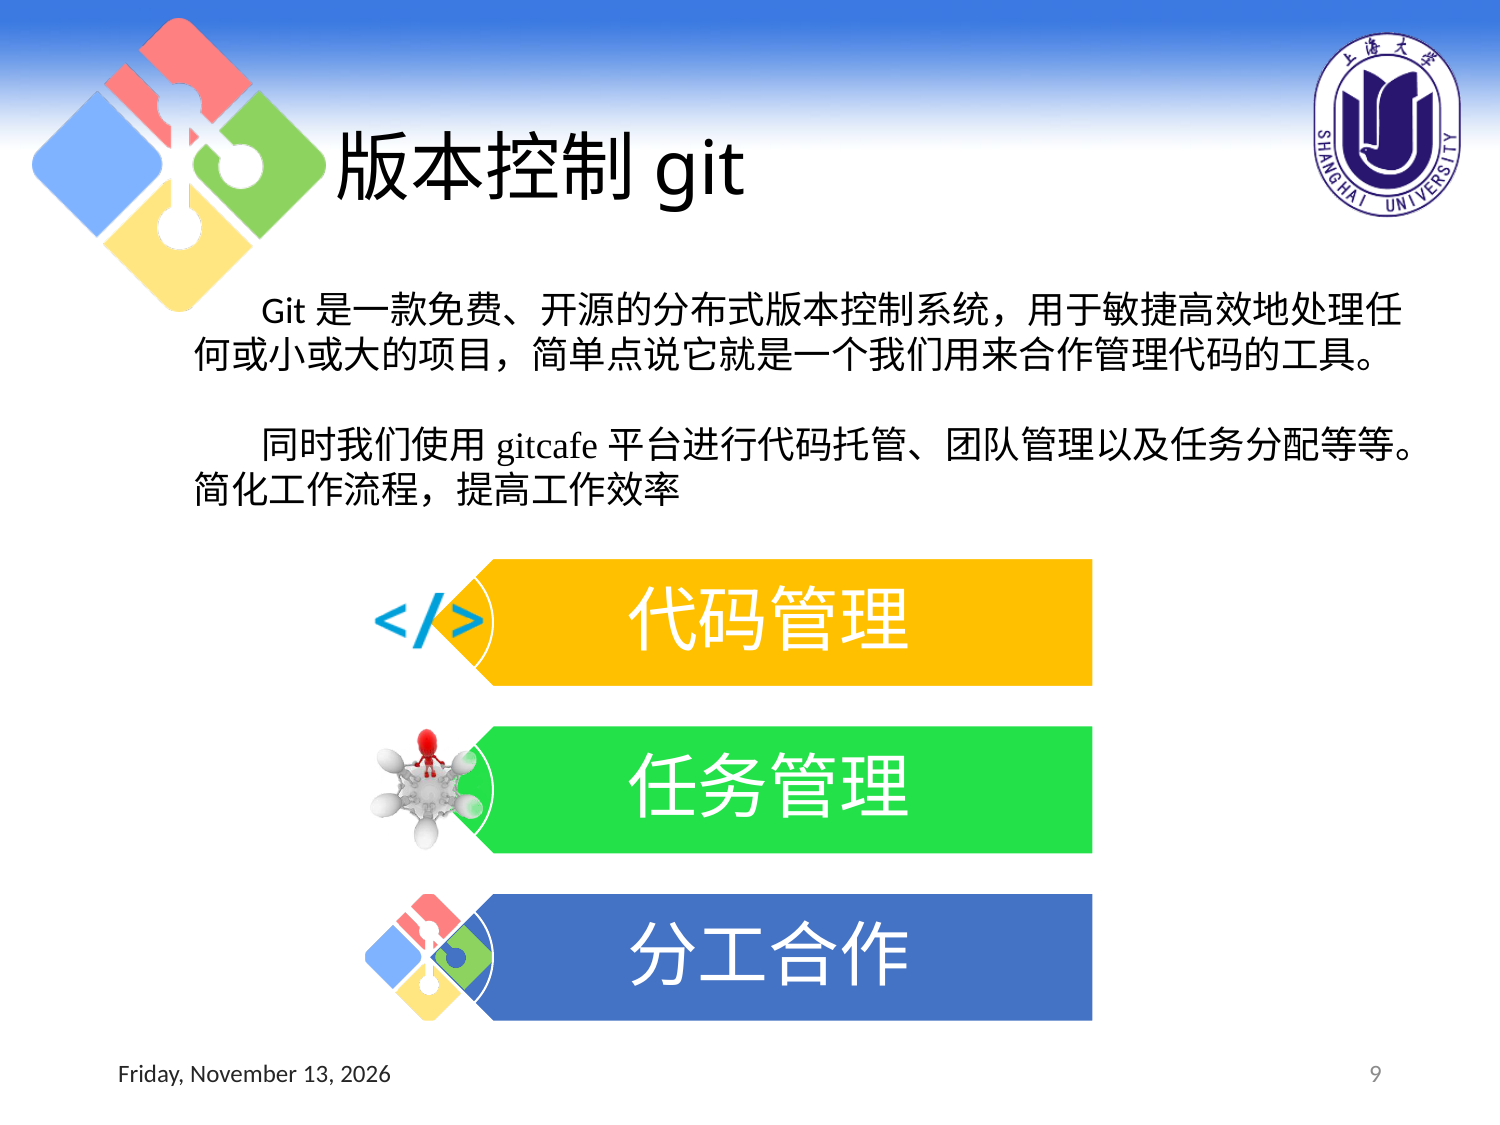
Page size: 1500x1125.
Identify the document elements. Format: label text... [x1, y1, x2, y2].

slide_number 9 [1059, 1042, 1397, 1103]
picture [0, 0, 1500, 1125]
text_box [228, 557, 1229, 1022]
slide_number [103, 1042, 441, 1103]
text_box 版本控制git [326, 112, 761, 217]
text_box Git是一款免费、开源的分布式版本控制系统，用于敏捷高效地处理任何或小或大的项目，简单点说它就是一个我们用来合作管理代码的工具。 同时我们使用gitcafe平台进行代码托管、团队管理以及任务分配等等。简化工作流程，提高工作效率 [178, 278, 1439, 519]
